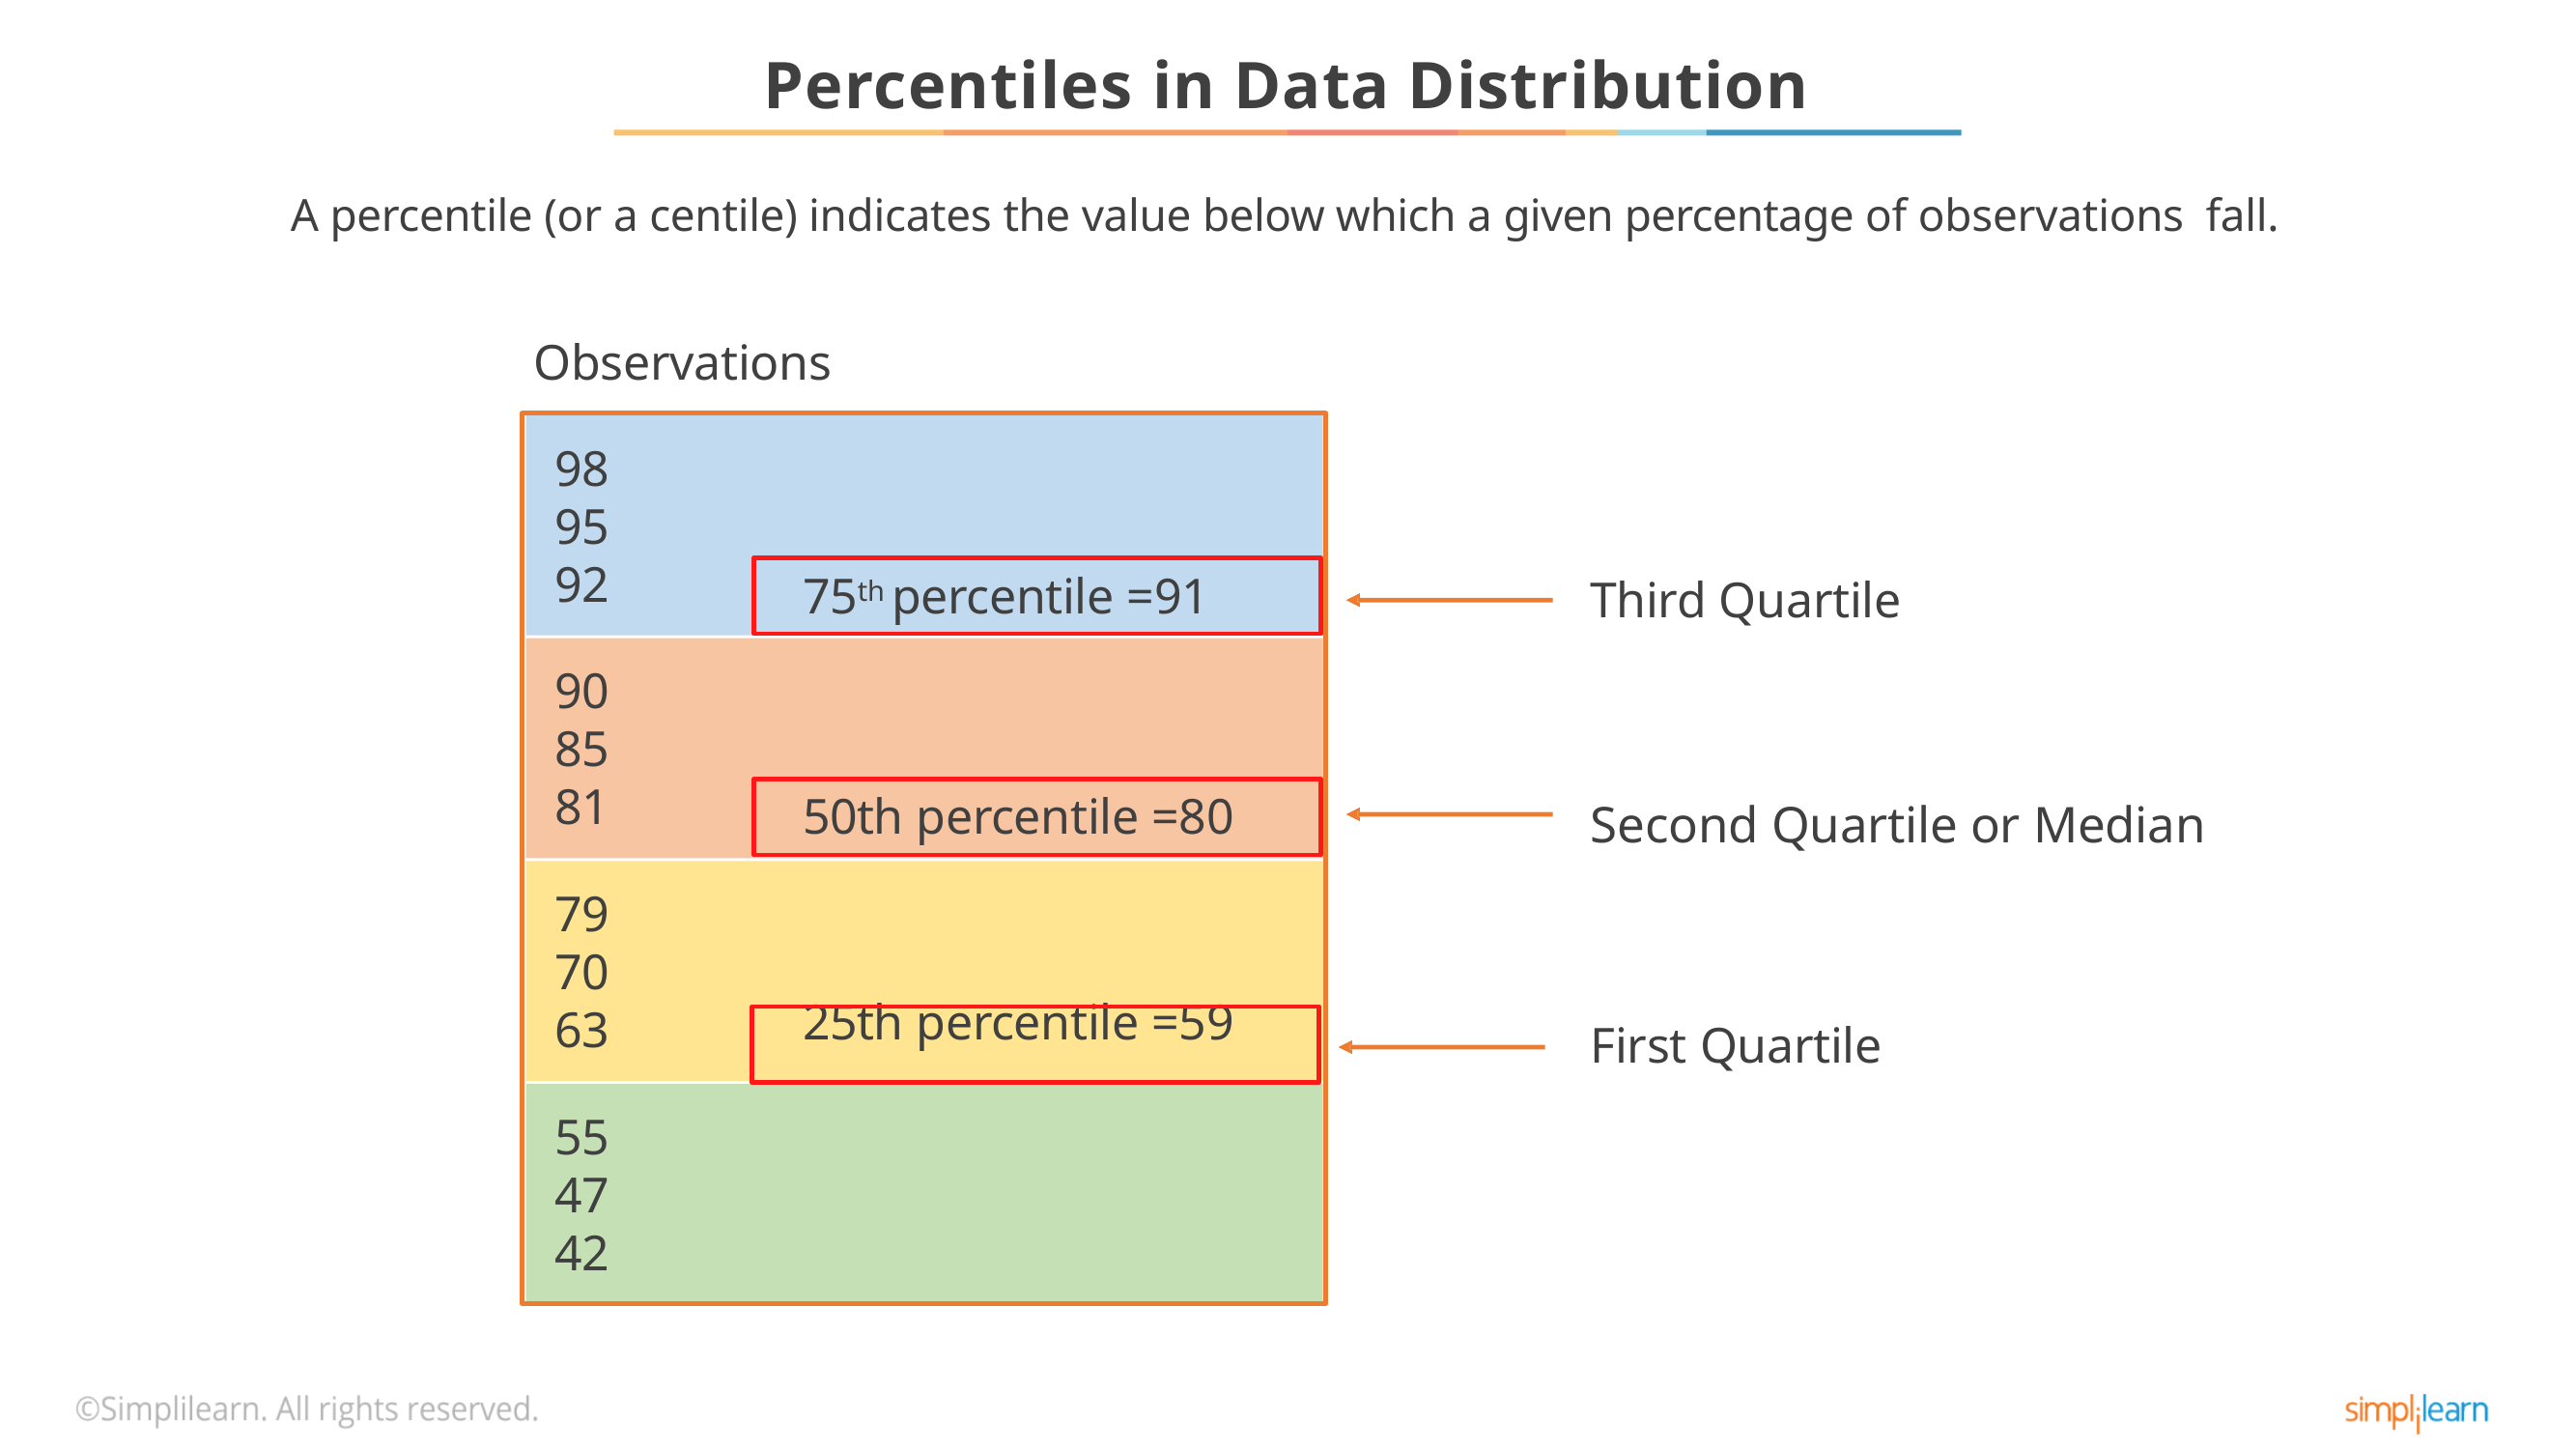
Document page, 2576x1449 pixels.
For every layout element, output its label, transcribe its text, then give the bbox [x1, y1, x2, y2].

text_box [1345, 593, 1553, 608]
picture [76, 1394, 2489, 1435]
title Percentiles in Data Distribution [761, 42, 1814, 112]
text_box Second Quartile or Median [1588, 790, 2210, 853]
text_box [1338, 1039, 1545, 1055]
text_box Third Quartile [1588, 567, 1905, 628]
text_box [613, 112, 1962, 154]
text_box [519, 411, 1329, 1307]
text_box A percentile (or a centile) indicates the value below which a given percentage of observations fall. Observations [288, 185, 2286, 390]
title Percentiles in Data Distribution [761, 154, 1814, 287]
text_box [1345, 807, 1553, 822]
text_box First Quartile [1588, 1011, 1885, 1073]
